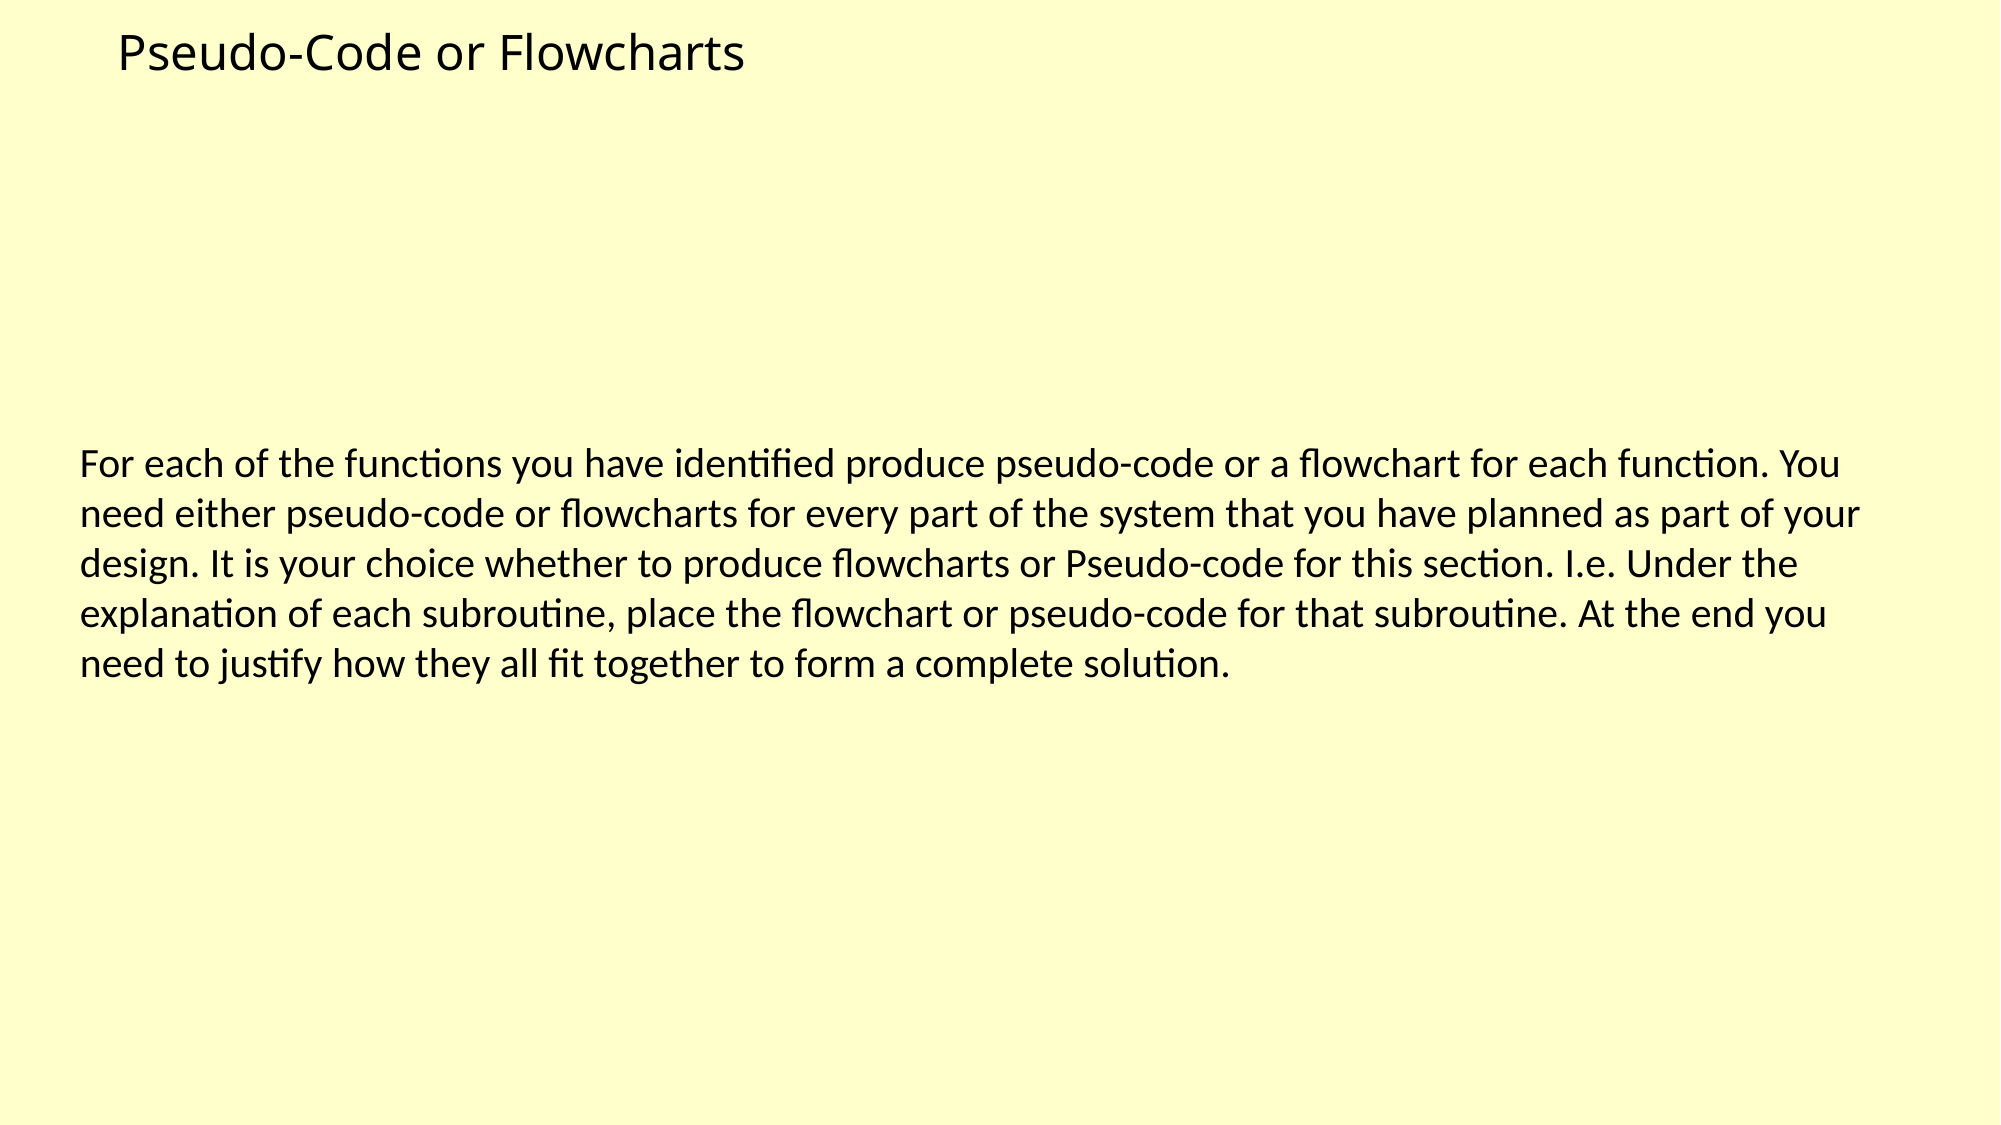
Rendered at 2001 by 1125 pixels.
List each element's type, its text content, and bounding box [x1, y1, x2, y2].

title Pseudo-Code or Flowcharts [102, 20, 1069, 89]
text_box For each of the functions you have identified produce pseudo-code or a flowchart for each function. You need either pseudo-code or flowcharts for every part of the system that you have planned as part of your design. It is your choice whether to produce flowcharts or Pseudo-code for this section. I.e. Under the explanation of each subroutine, place the flowchart or pseudo-code for that subroutine. At the end you need to justify how they all fit together to form a complete solution. [64, 428, 1935, 694]
